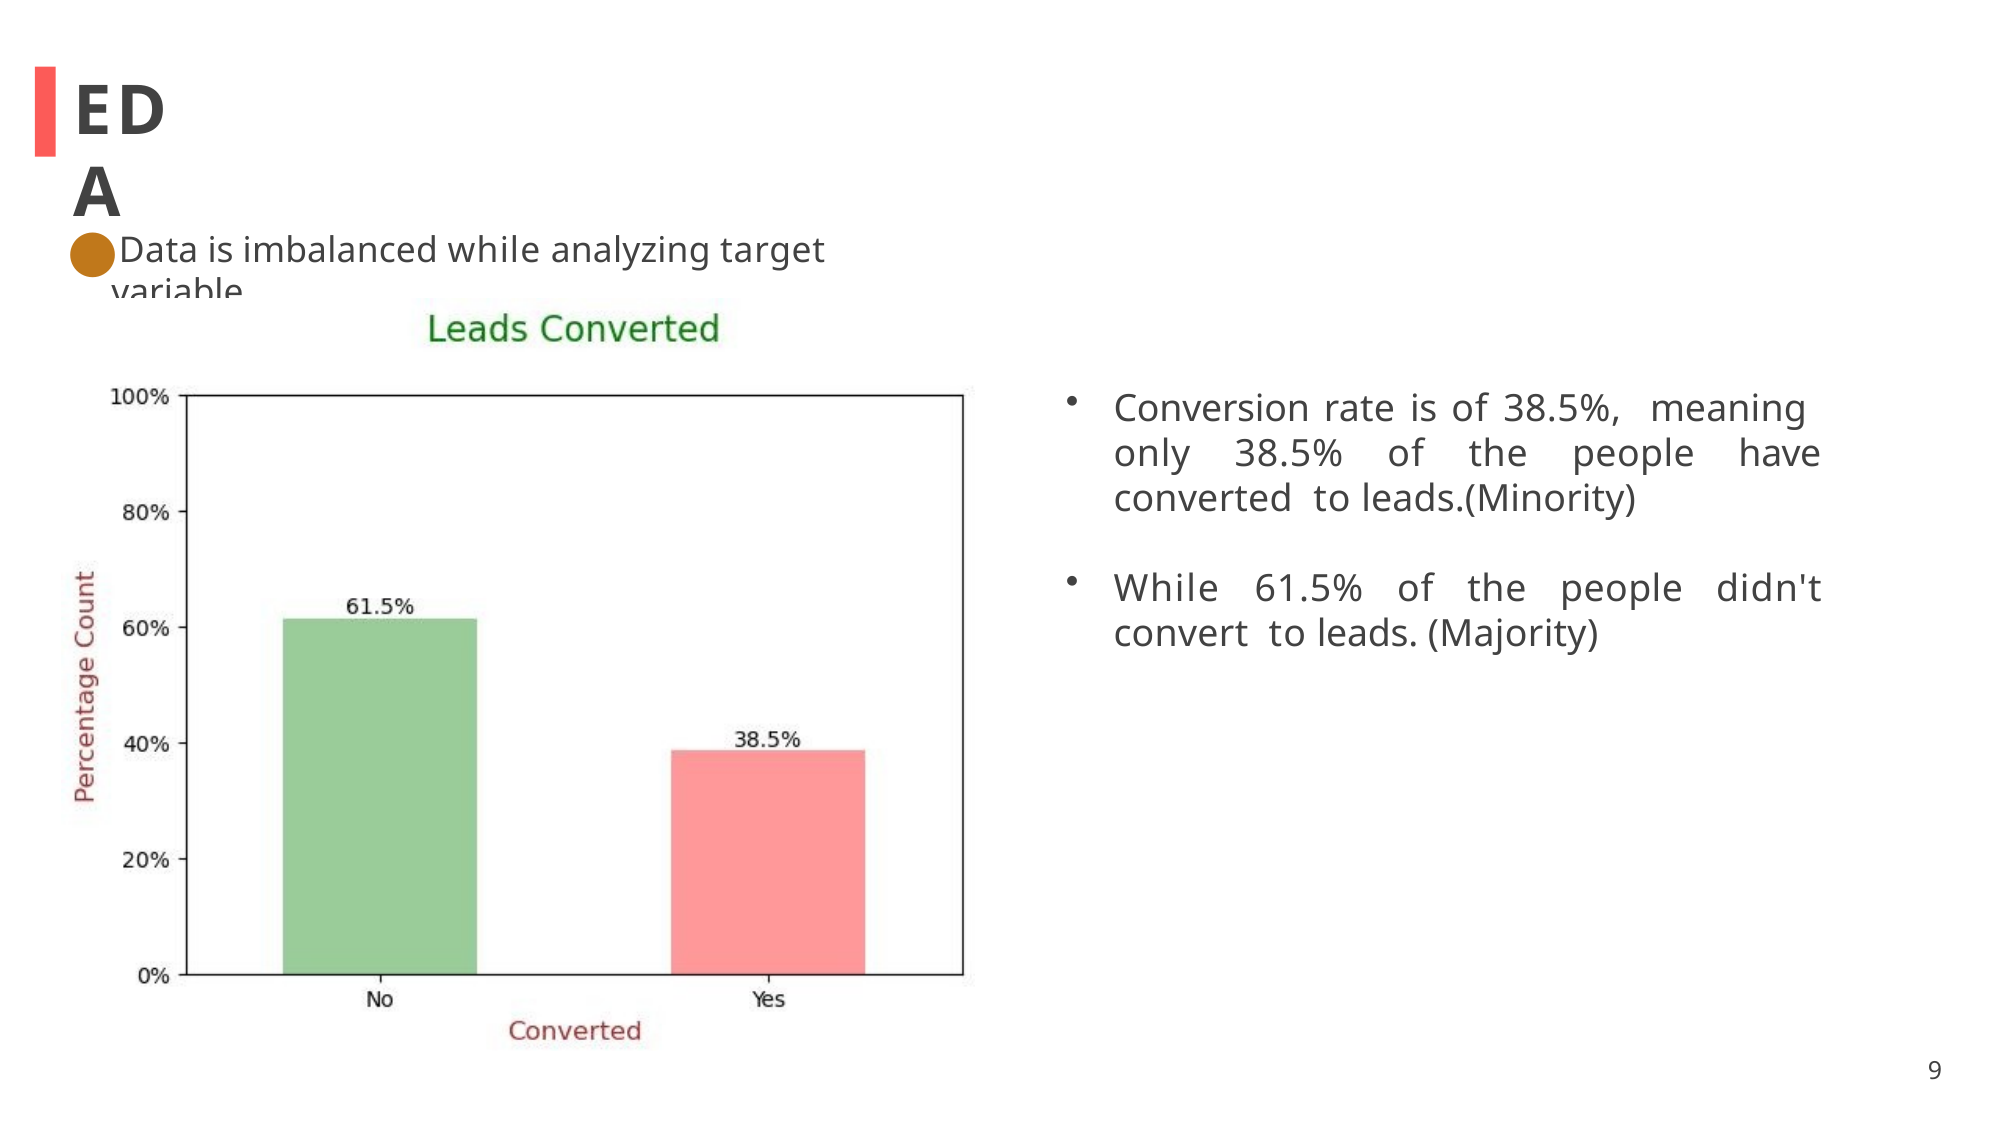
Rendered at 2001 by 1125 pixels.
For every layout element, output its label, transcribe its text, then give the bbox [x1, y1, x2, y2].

text_box Data is imbalanced while analyzing target variable. [65, 224, 922, 297]
slide_number 9 [1921, 1052, 1965, 1125]
picture [61, 298, 975, 1051]
title EDA [71, 62, 215, 224]
text_box Conversion rate is of 38.5%, meaning only 38.5% of the people have converted to leads.(Minority) While 61.5% of the people didn't convert to leads. (Majority) [1063, 381, 1824, 654]
